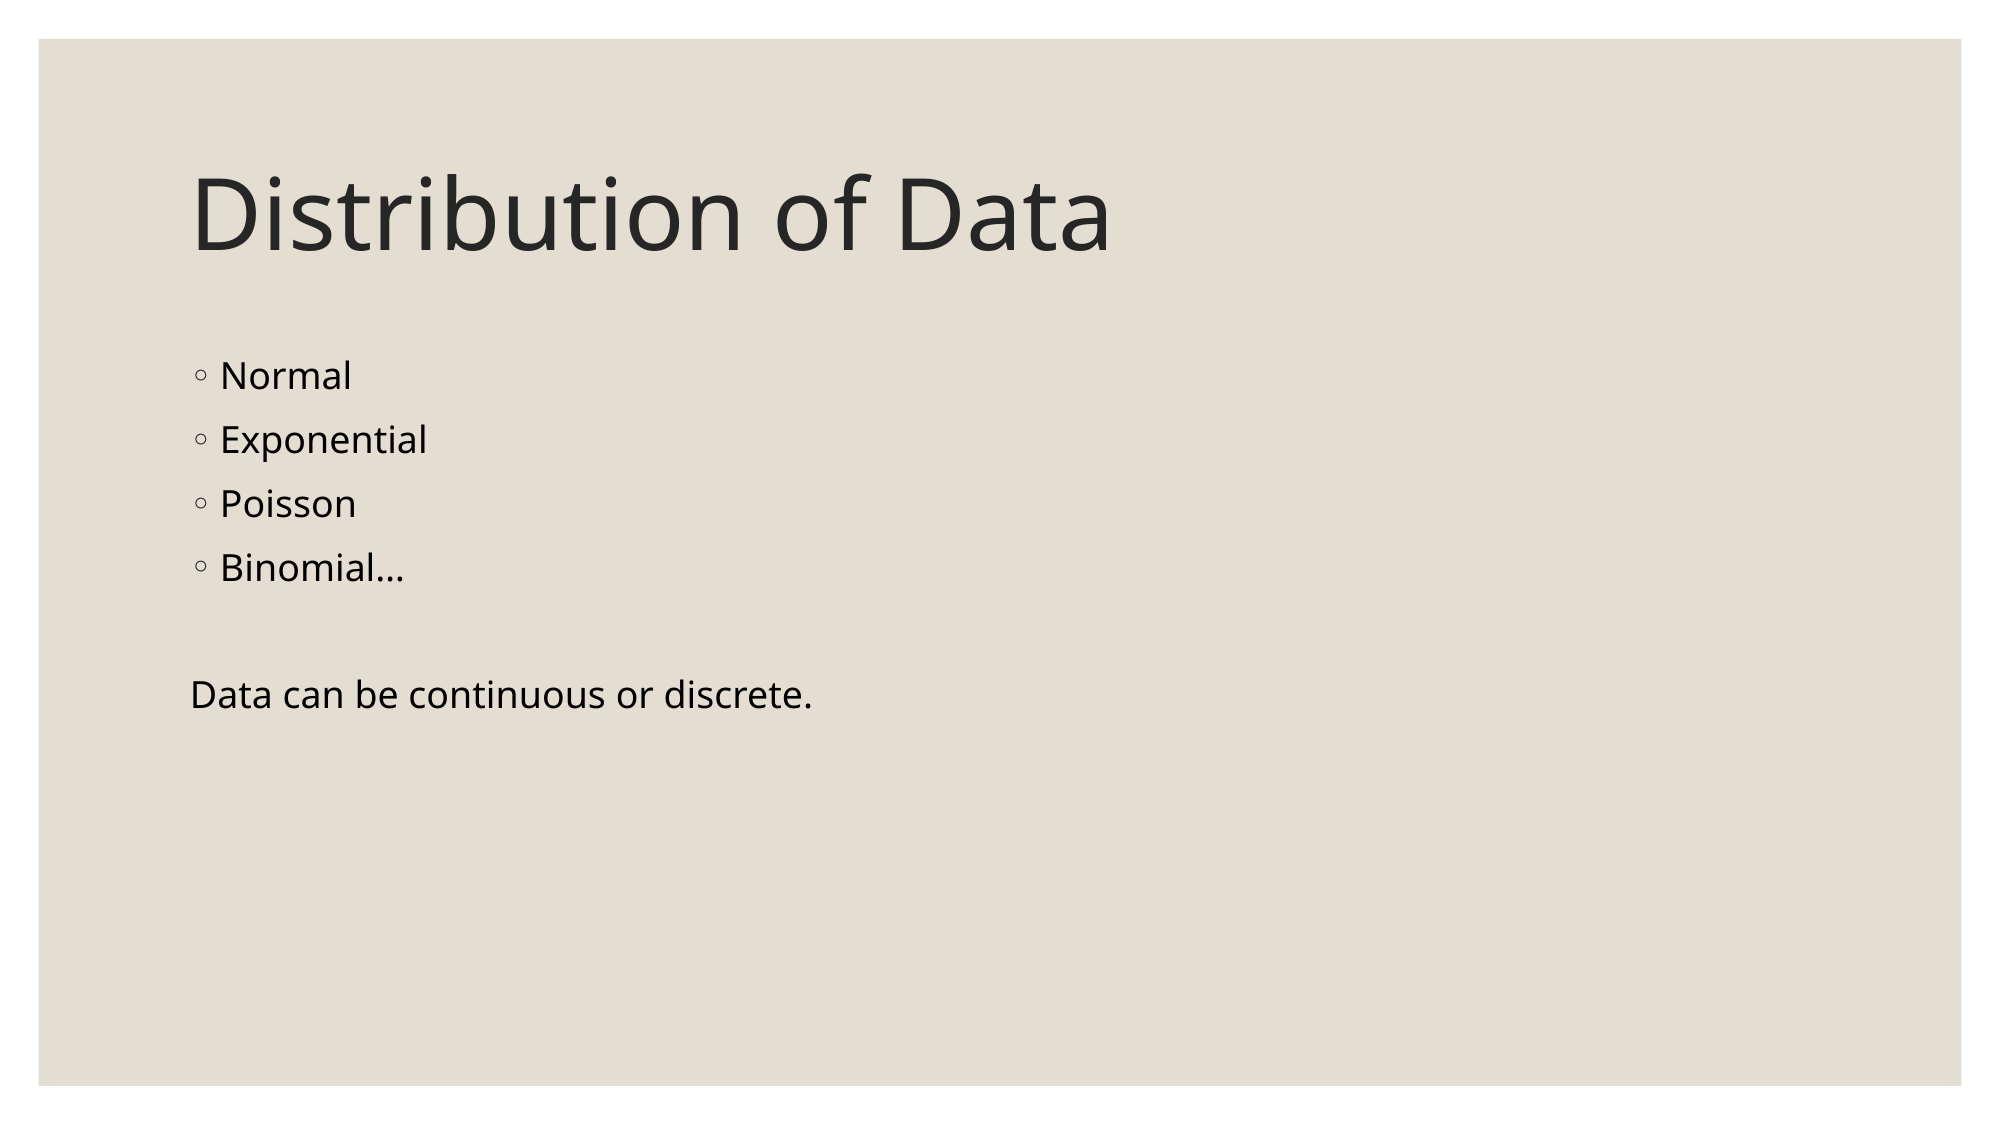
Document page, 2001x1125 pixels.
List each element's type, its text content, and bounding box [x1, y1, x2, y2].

list Normal Exponential Poisson Binomial… Data can be continuous or discrete. [174, 345, 1825, 990]
title Distribution of Data [174, 105, 1825, 331]
